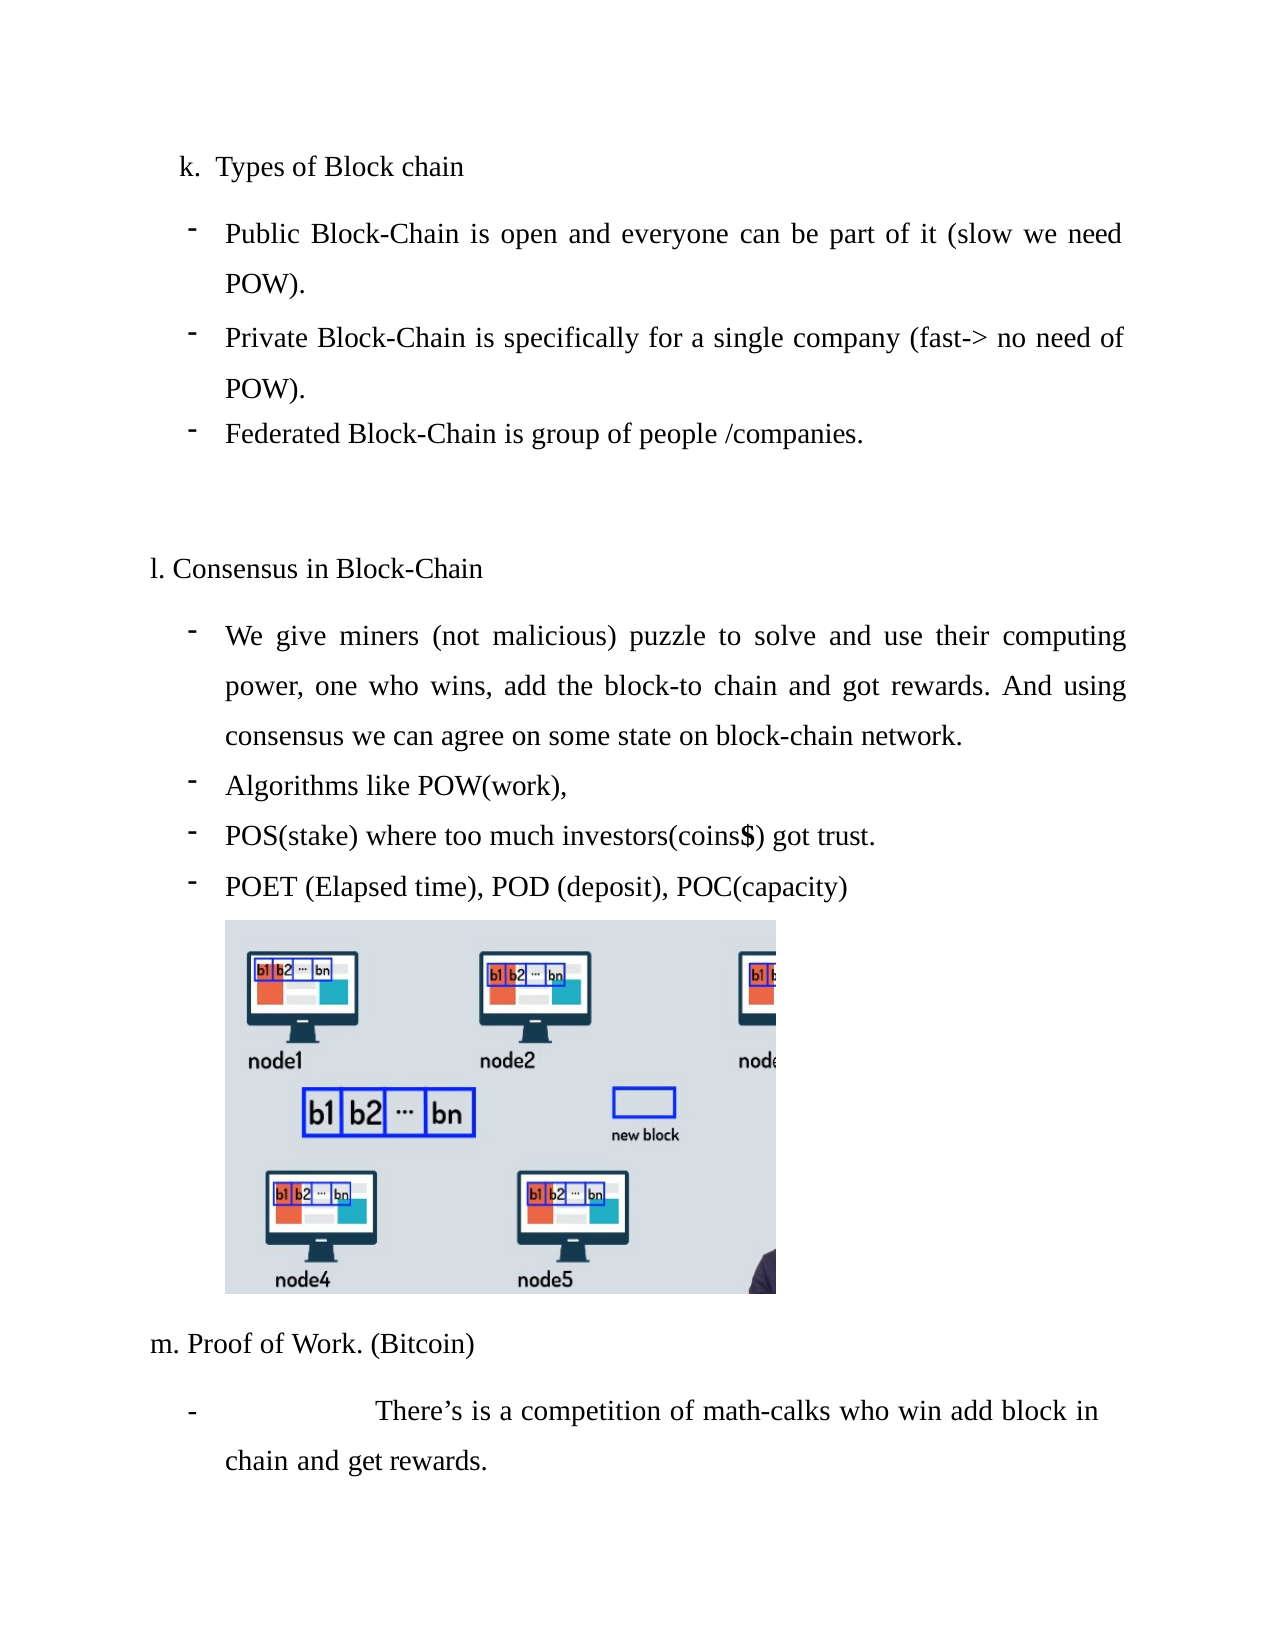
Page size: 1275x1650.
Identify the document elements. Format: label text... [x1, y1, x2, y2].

picture [224, 920, 777, 1294]
text_box m. Proof of Work. (Bitcoin) - There’s is a competition of math-calks who win add block in chain and get rewards. [147, 1322, 1128, 1477]
text_box k. Types of Block chain Public Block-Chain is open and everyone can be part of it (slow we need POW). Private Block-Chain is specifically for a single company (fast-> no need of POW). Federated Block-Chain is group of people /companies. [177, 144, 1128, 450]
text_box l. Consensus in Block-Chain We give miners (not malicious) puzzle to solve and use their computing power, one who wins, add the block-to chain and got rewards. And using consensus we can agree on some state on block-chain network. Algorithms like POW(work), POS(stake) where too much investors(coins$) got trust. POET (Elapsed time), POD (deposit), POC(capacity) [147, 547, 1128, 903]
